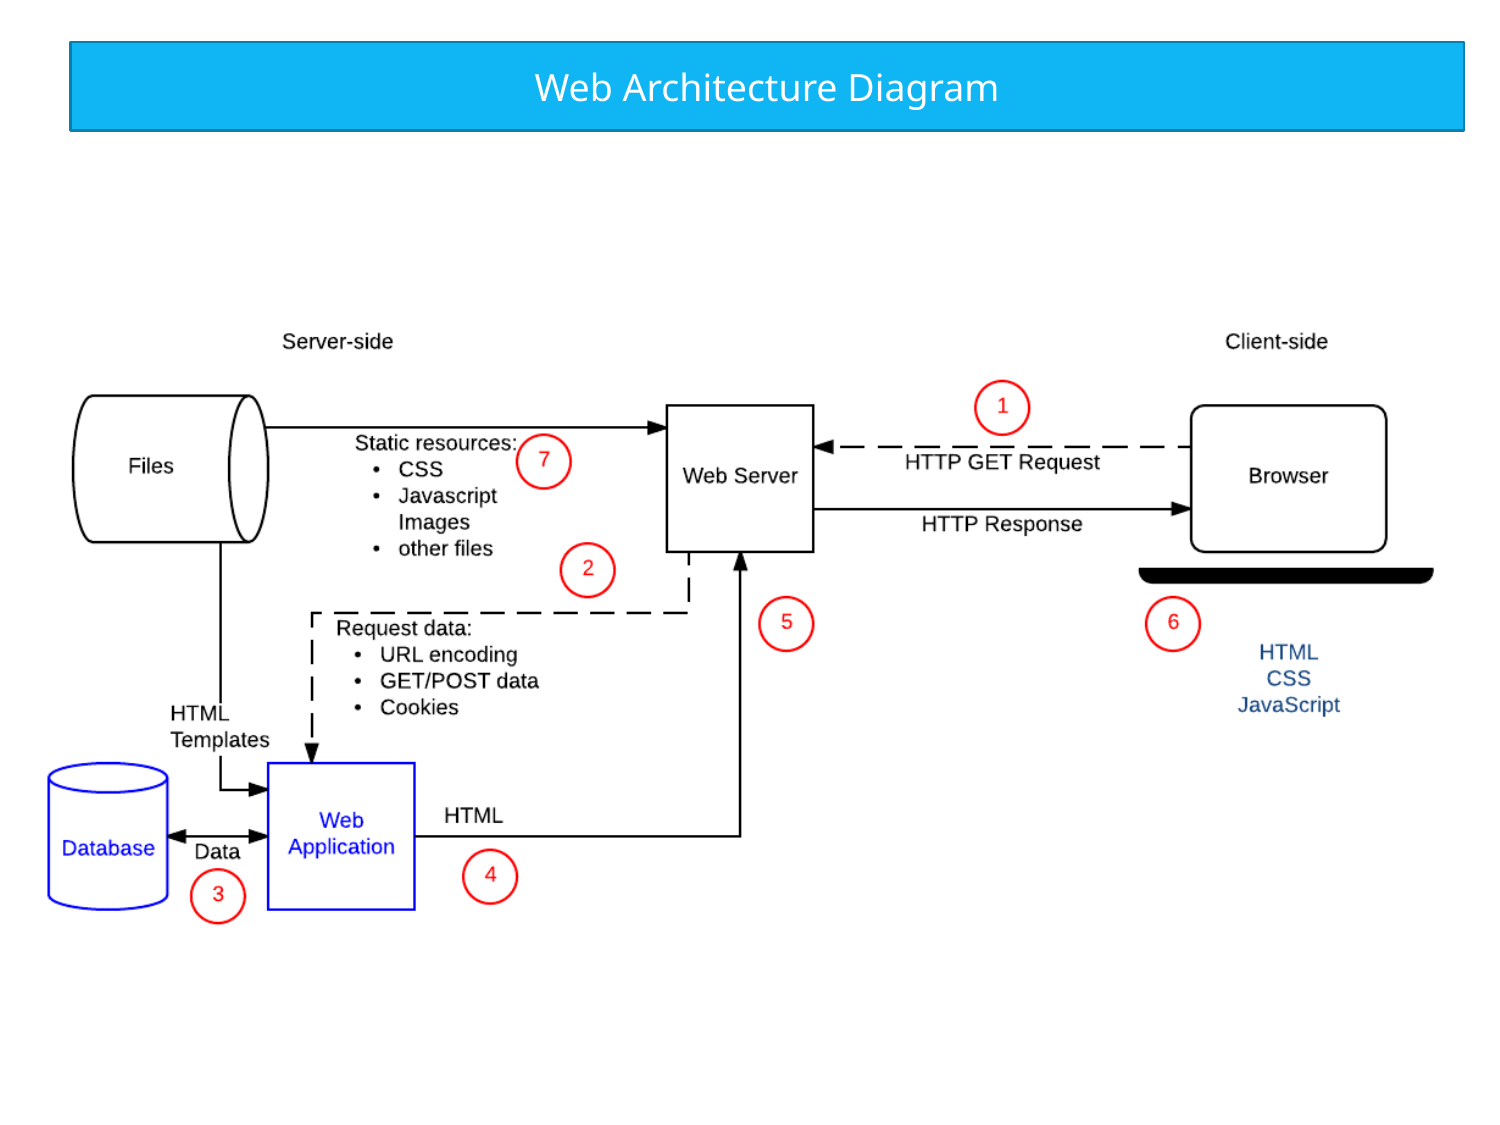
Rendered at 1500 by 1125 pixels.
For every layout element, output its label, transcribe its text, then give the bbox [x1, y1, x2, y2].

text_box Web Architecture Diagram [69, 41, 1465, 132]
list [0, 259, 1495, 972]
